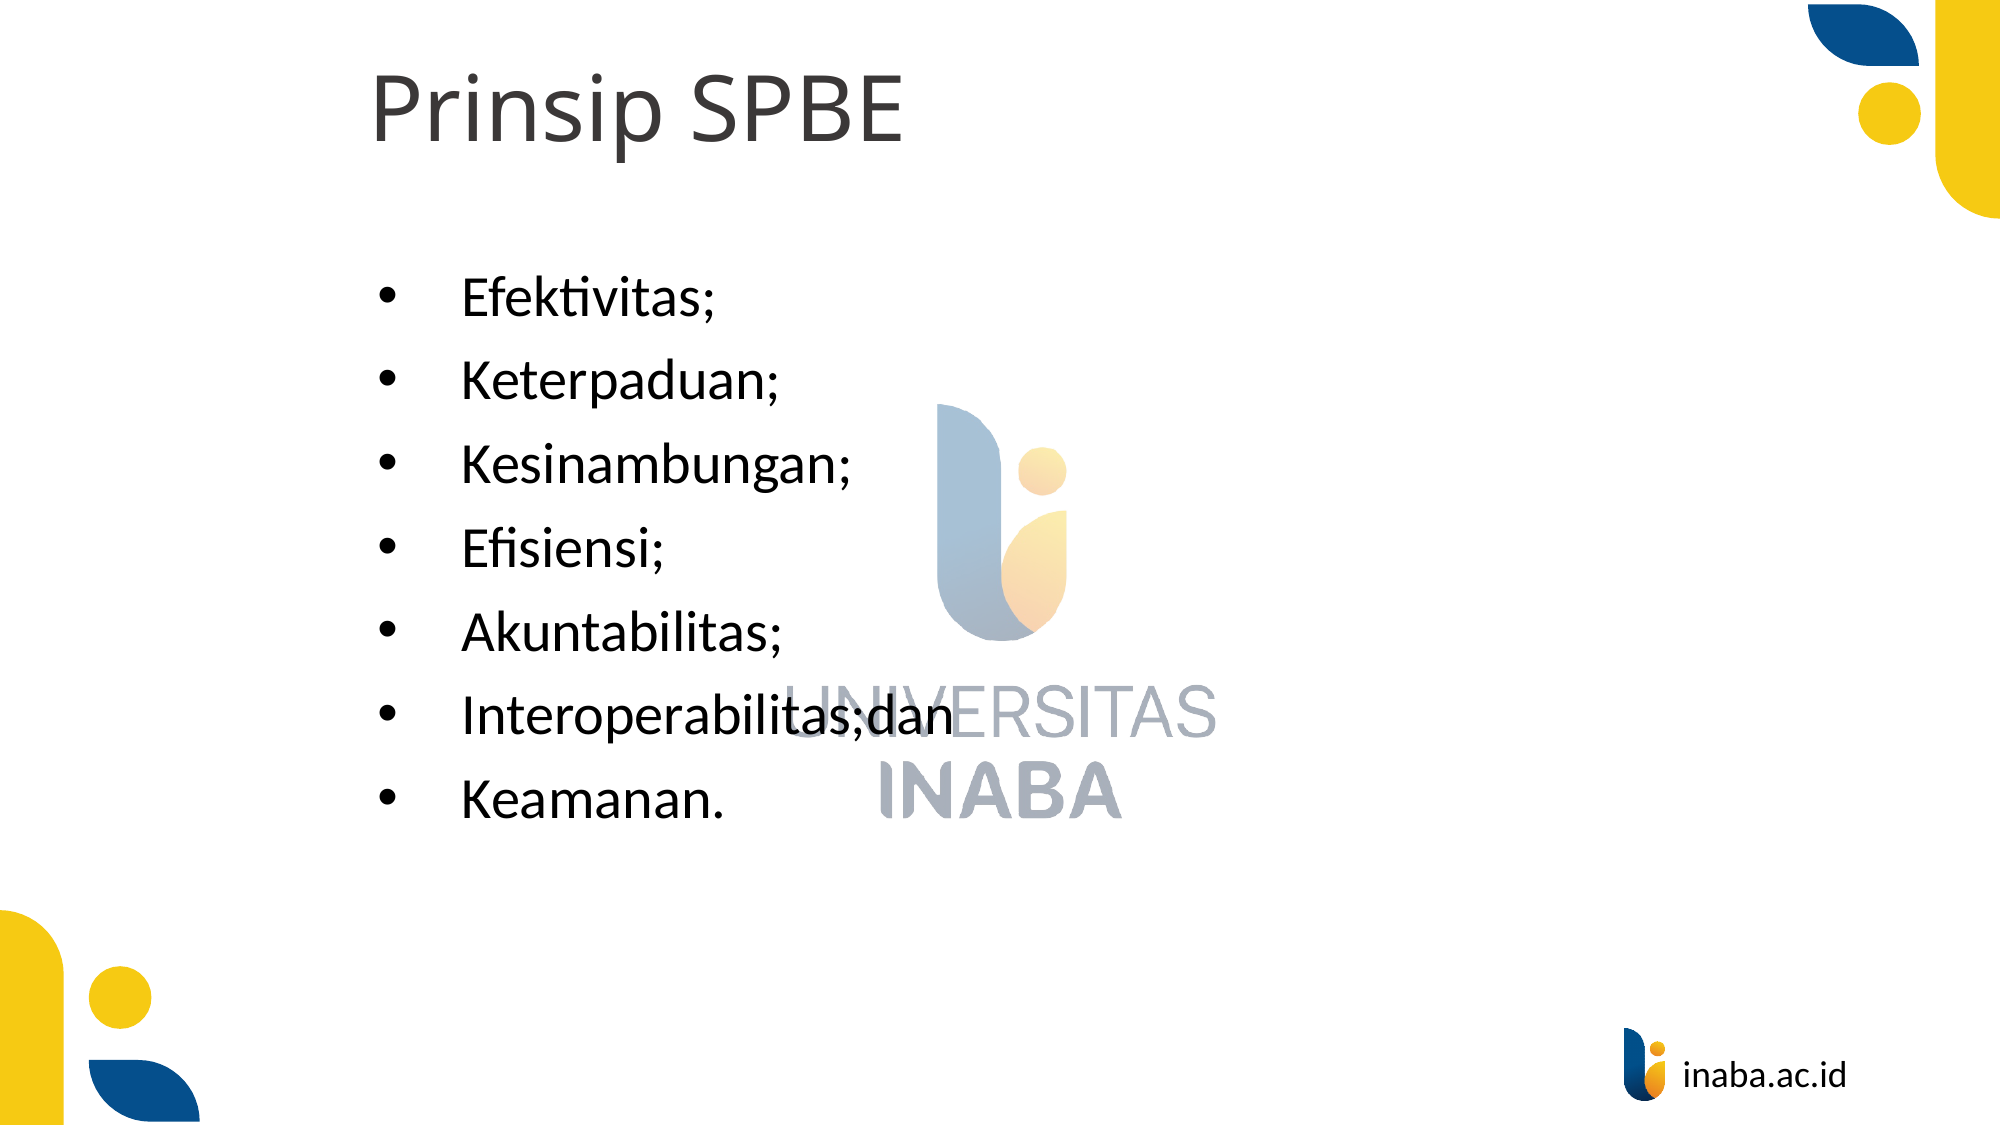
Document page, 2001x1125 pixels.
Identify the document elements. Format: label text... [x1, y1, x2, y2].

title Prinsip SPBE [353, 36, 1739, 187]
picture [1624, 1028, 1665, 1101]
list Efektivitas; Keterpaduan; Kesinambungan; Efisiensi; Akuntabilitas; Interoperabilitas;dan Keamanan. [353, 258, 1647, 997]
